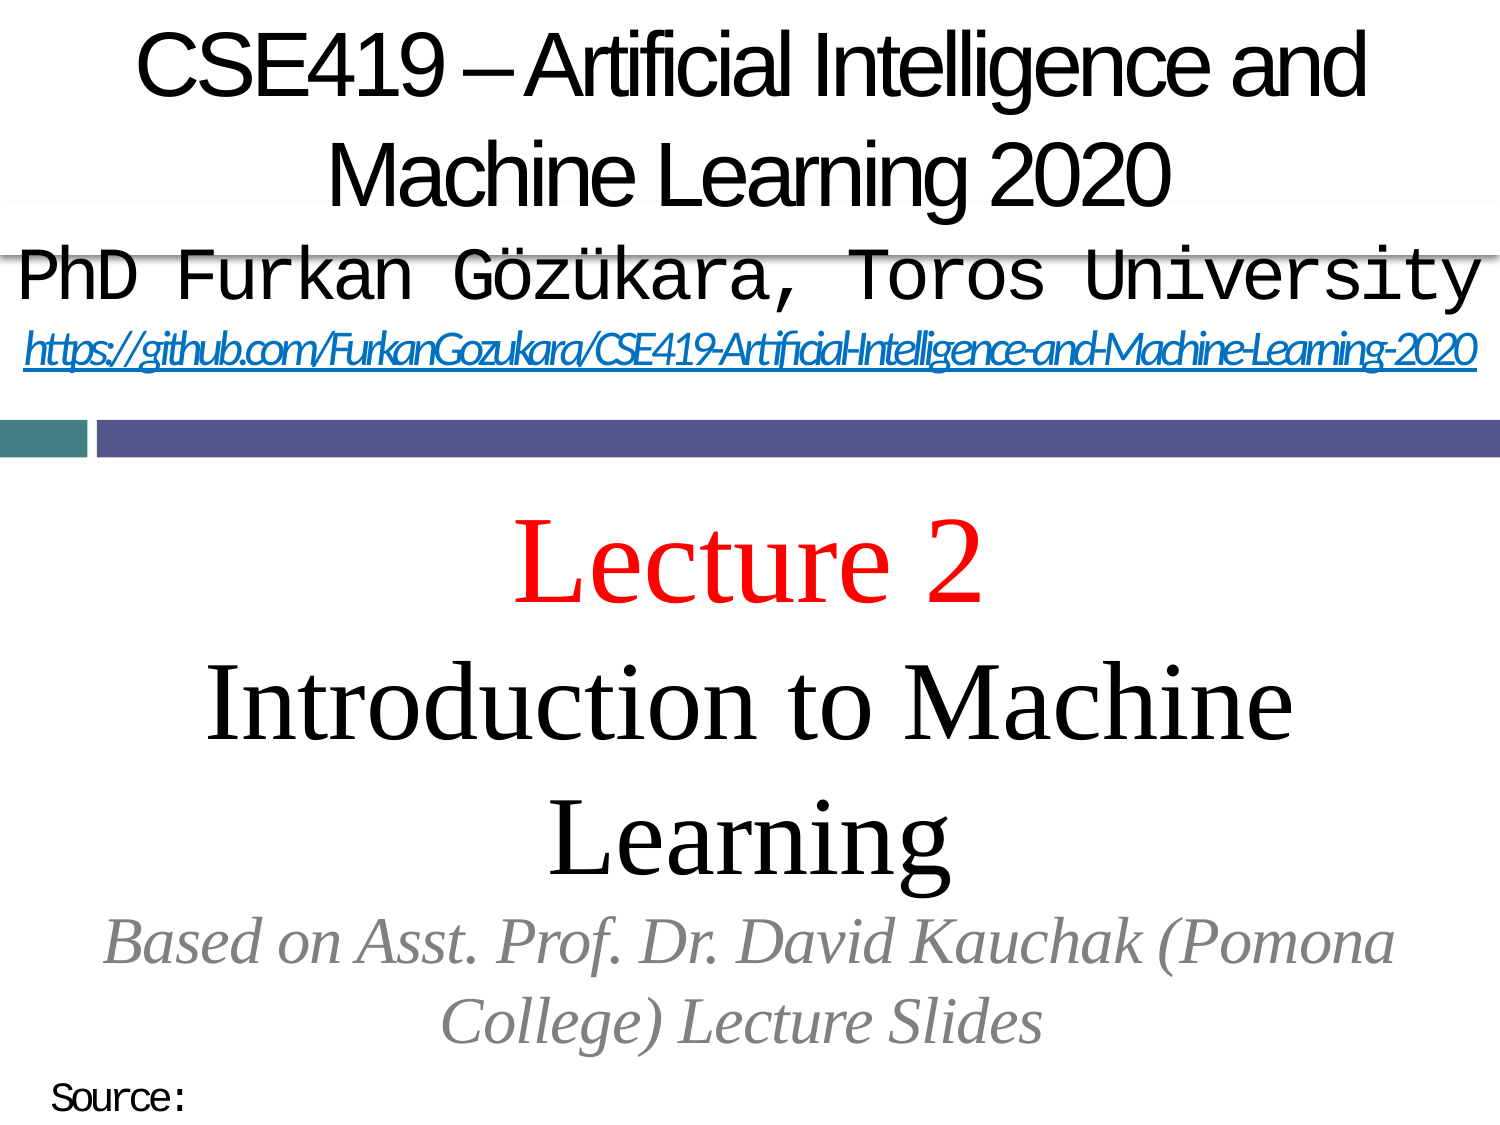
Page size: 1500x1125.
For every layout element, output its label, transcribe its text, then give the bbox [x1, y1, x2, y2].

text_box Source: https://cs.pomona.edu/~dkauchak/classes/f13/cs451-f13/lectures/ [35, 1062, 1461, 1125]
text_box Lecture 2 Introduction to Machine Learning Based on Asst. Prof. Dr. David Kauchak (Pomona College) Lecture Slides [0, 475, 1500, 1058]
text_box CSE419 – Artificial Intelligence and Machine Learning 2020 PhD Furkan Gözükara, Toros University https://github.com/FurkanGozukara/CSE419-Artificial-Intelligence-and-Machine-Learning-2020 [0, 2, 1500, 475]
